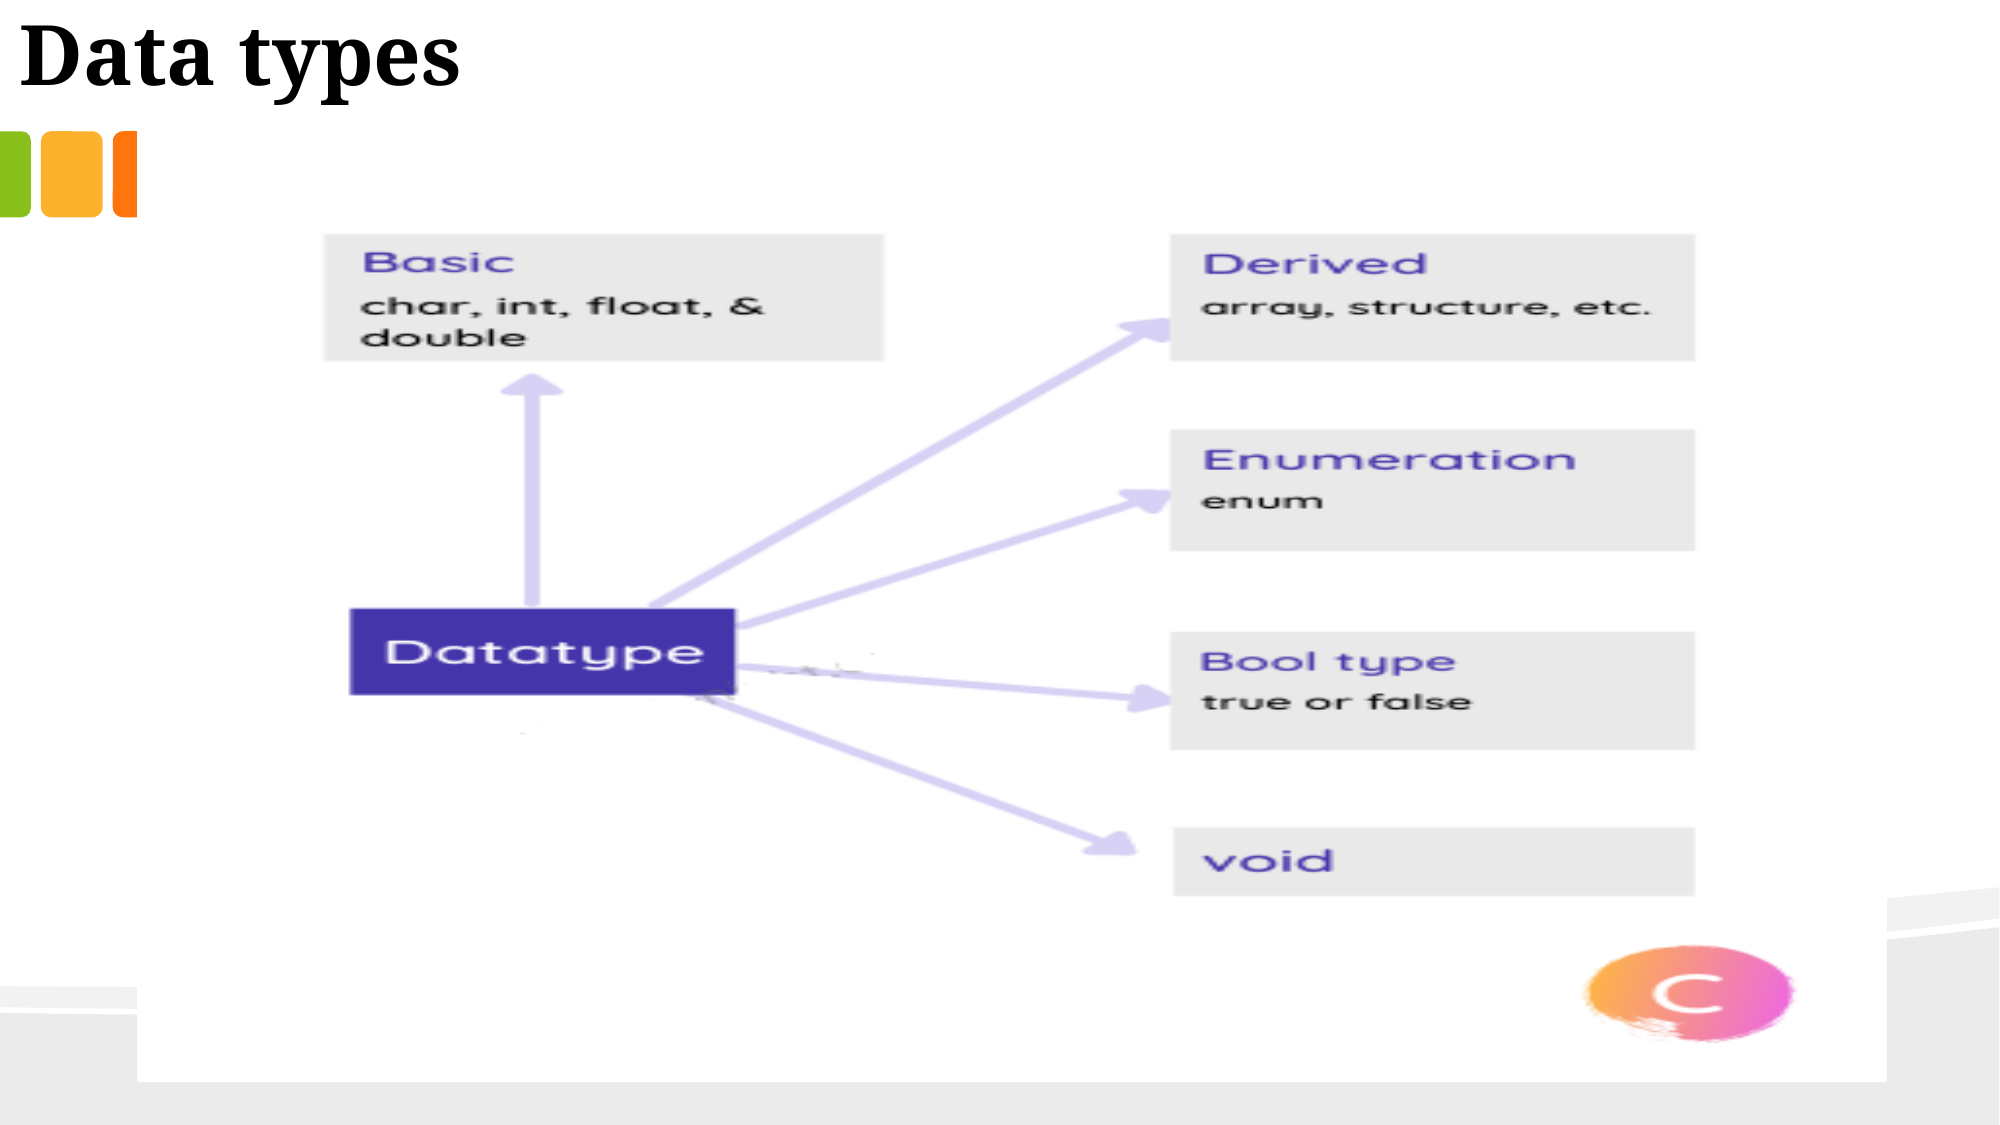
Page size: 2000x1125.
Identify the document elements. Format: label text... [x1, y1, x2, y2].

picture [136, 112, 1887, 1083]
text_box Data types [0, 12, 1555, 113]
